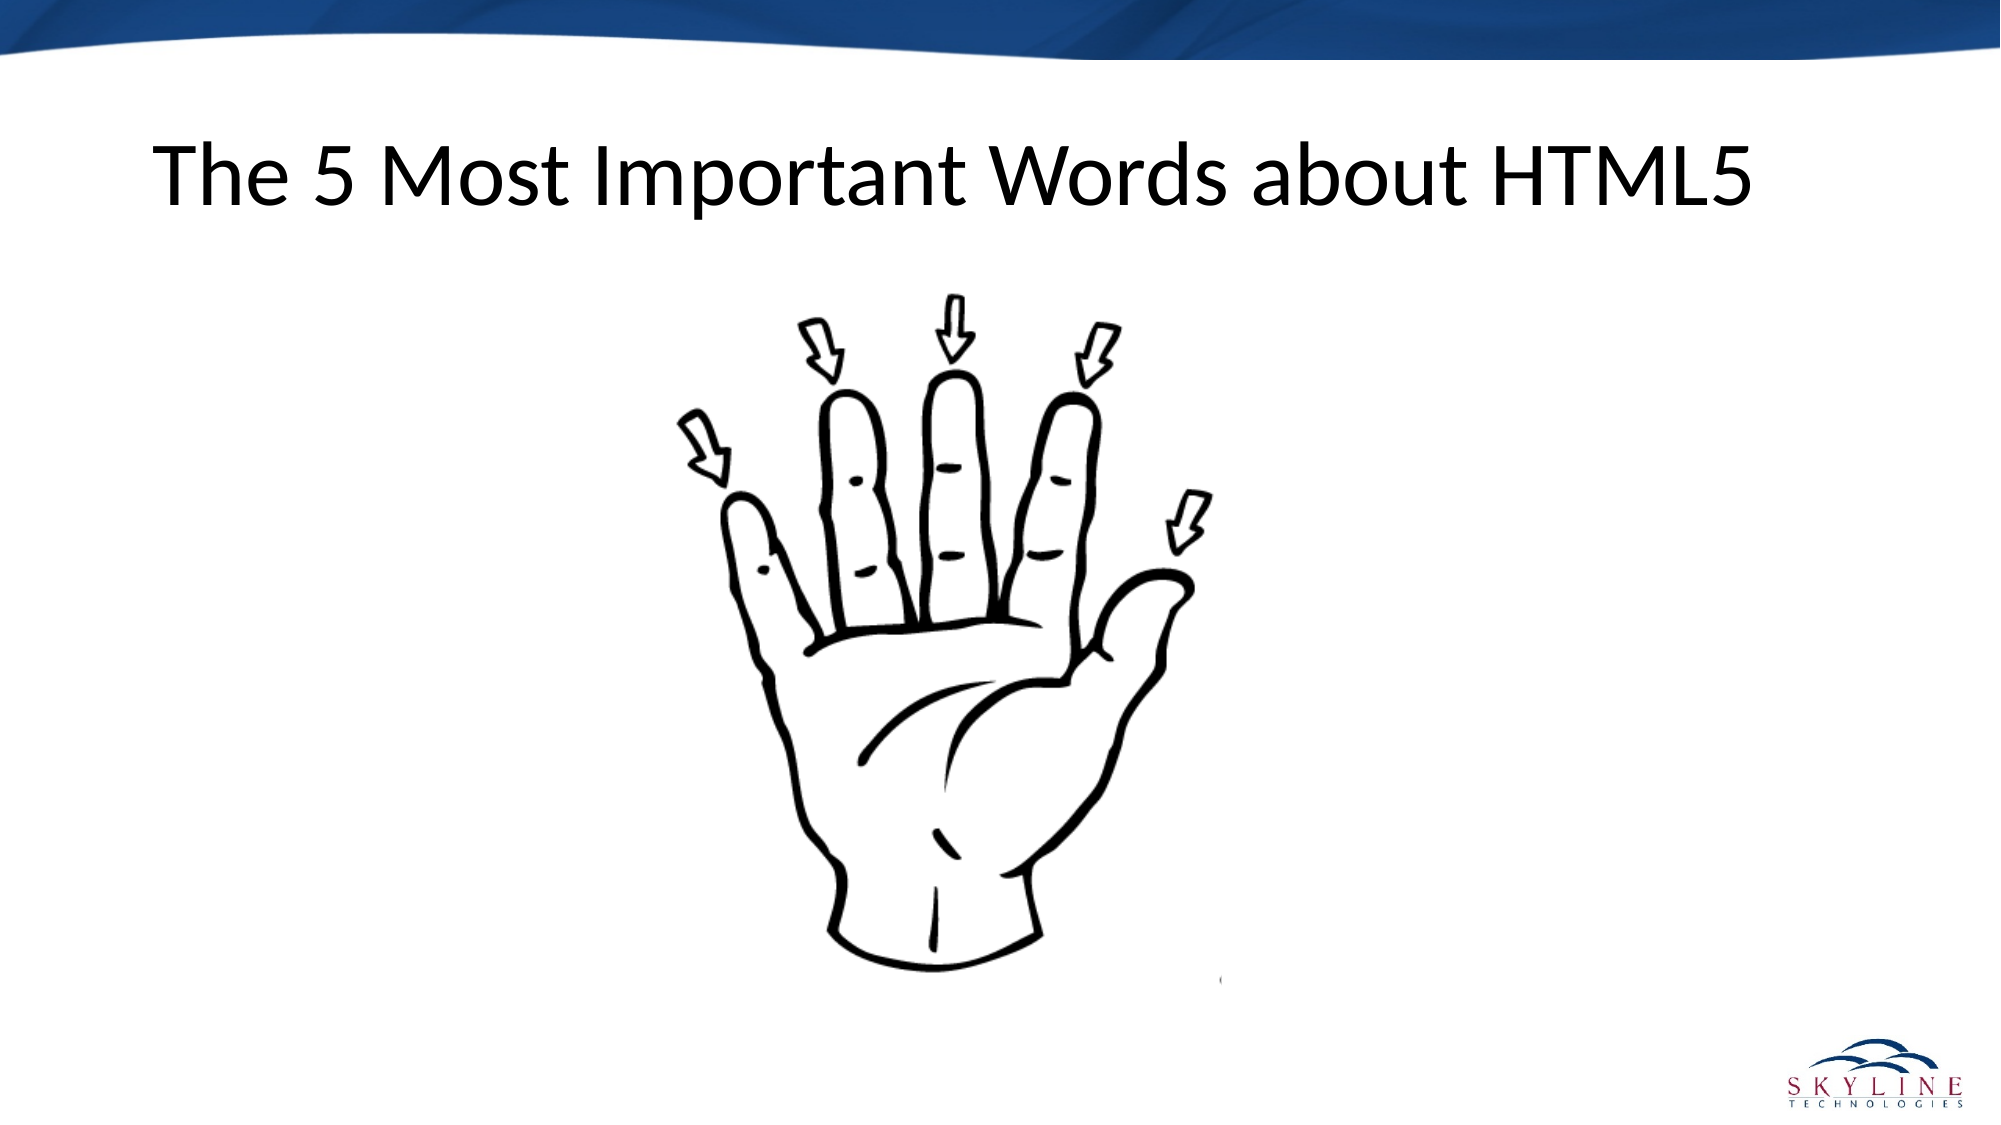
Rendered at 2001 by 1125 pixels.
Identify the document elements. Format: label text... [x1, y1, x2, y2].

picture [1787, 1035, 1963, 1111]
picture [0, 0, 2000, 60]
picture [461, 269, 1222, 1004]
title The 5 Most Important Words about HTML5 [137, 59, 1863, 278]
